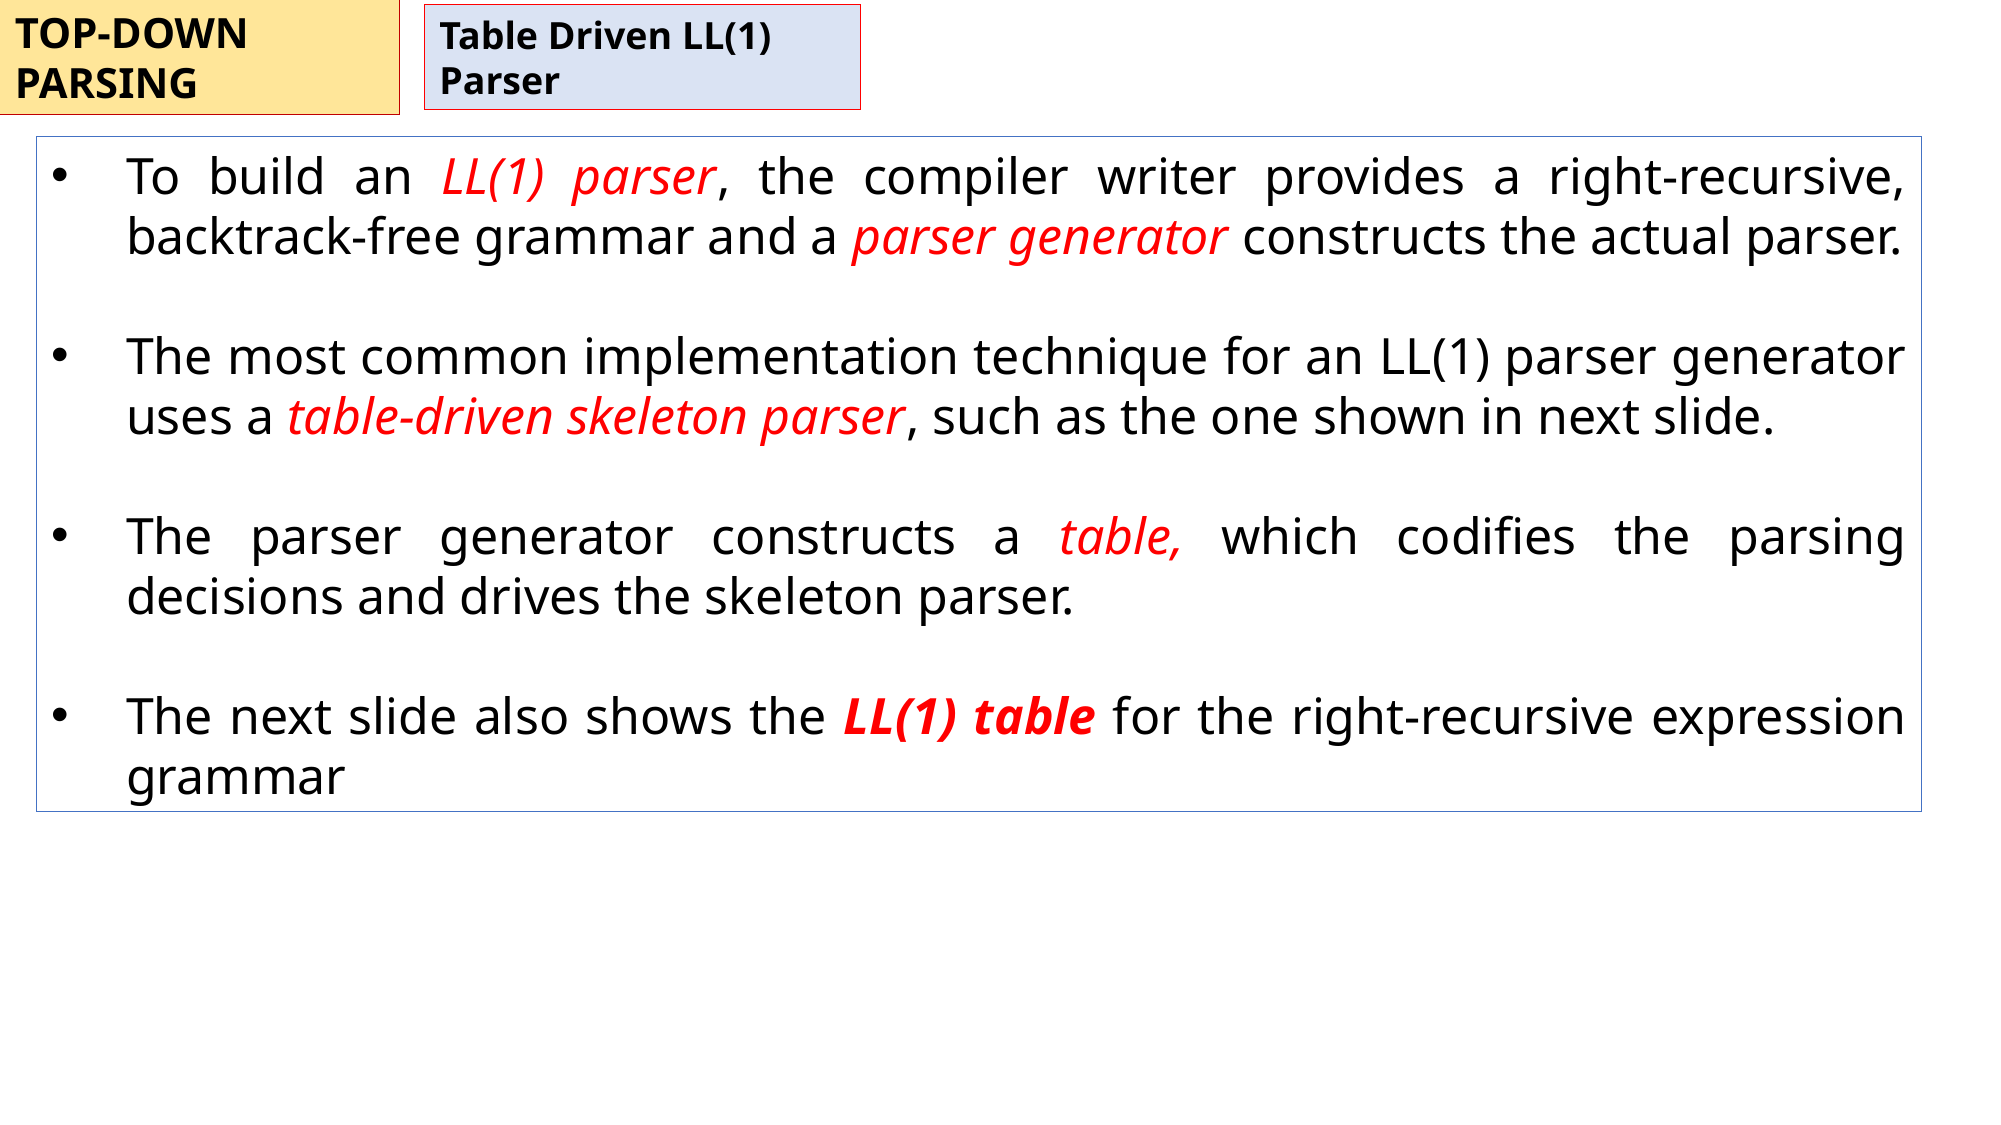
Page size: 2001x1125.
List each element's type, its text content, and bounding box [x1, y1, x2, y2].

text_box To build an LL(1) parser, the compiler writer provides a right-recursive, backtrack-free grammar and a parser generator constructs the actual parser. The most common implementation technique for an LL(1) parser generator uses a table-driven skeleton parser, such as the one shown in next slide. The parser generator constructs a table, which codifies the parsing decisions and drives the skeleton parser. The next slide also shows the LL(1) table for the right-recursive expression grammar [36, 136, 1922, 812]
text_box TOP-DOWN PARSING [0, 0, 400, 115]
text_box Table Driven LL(1) Parser [424, 4, 861, 110]
